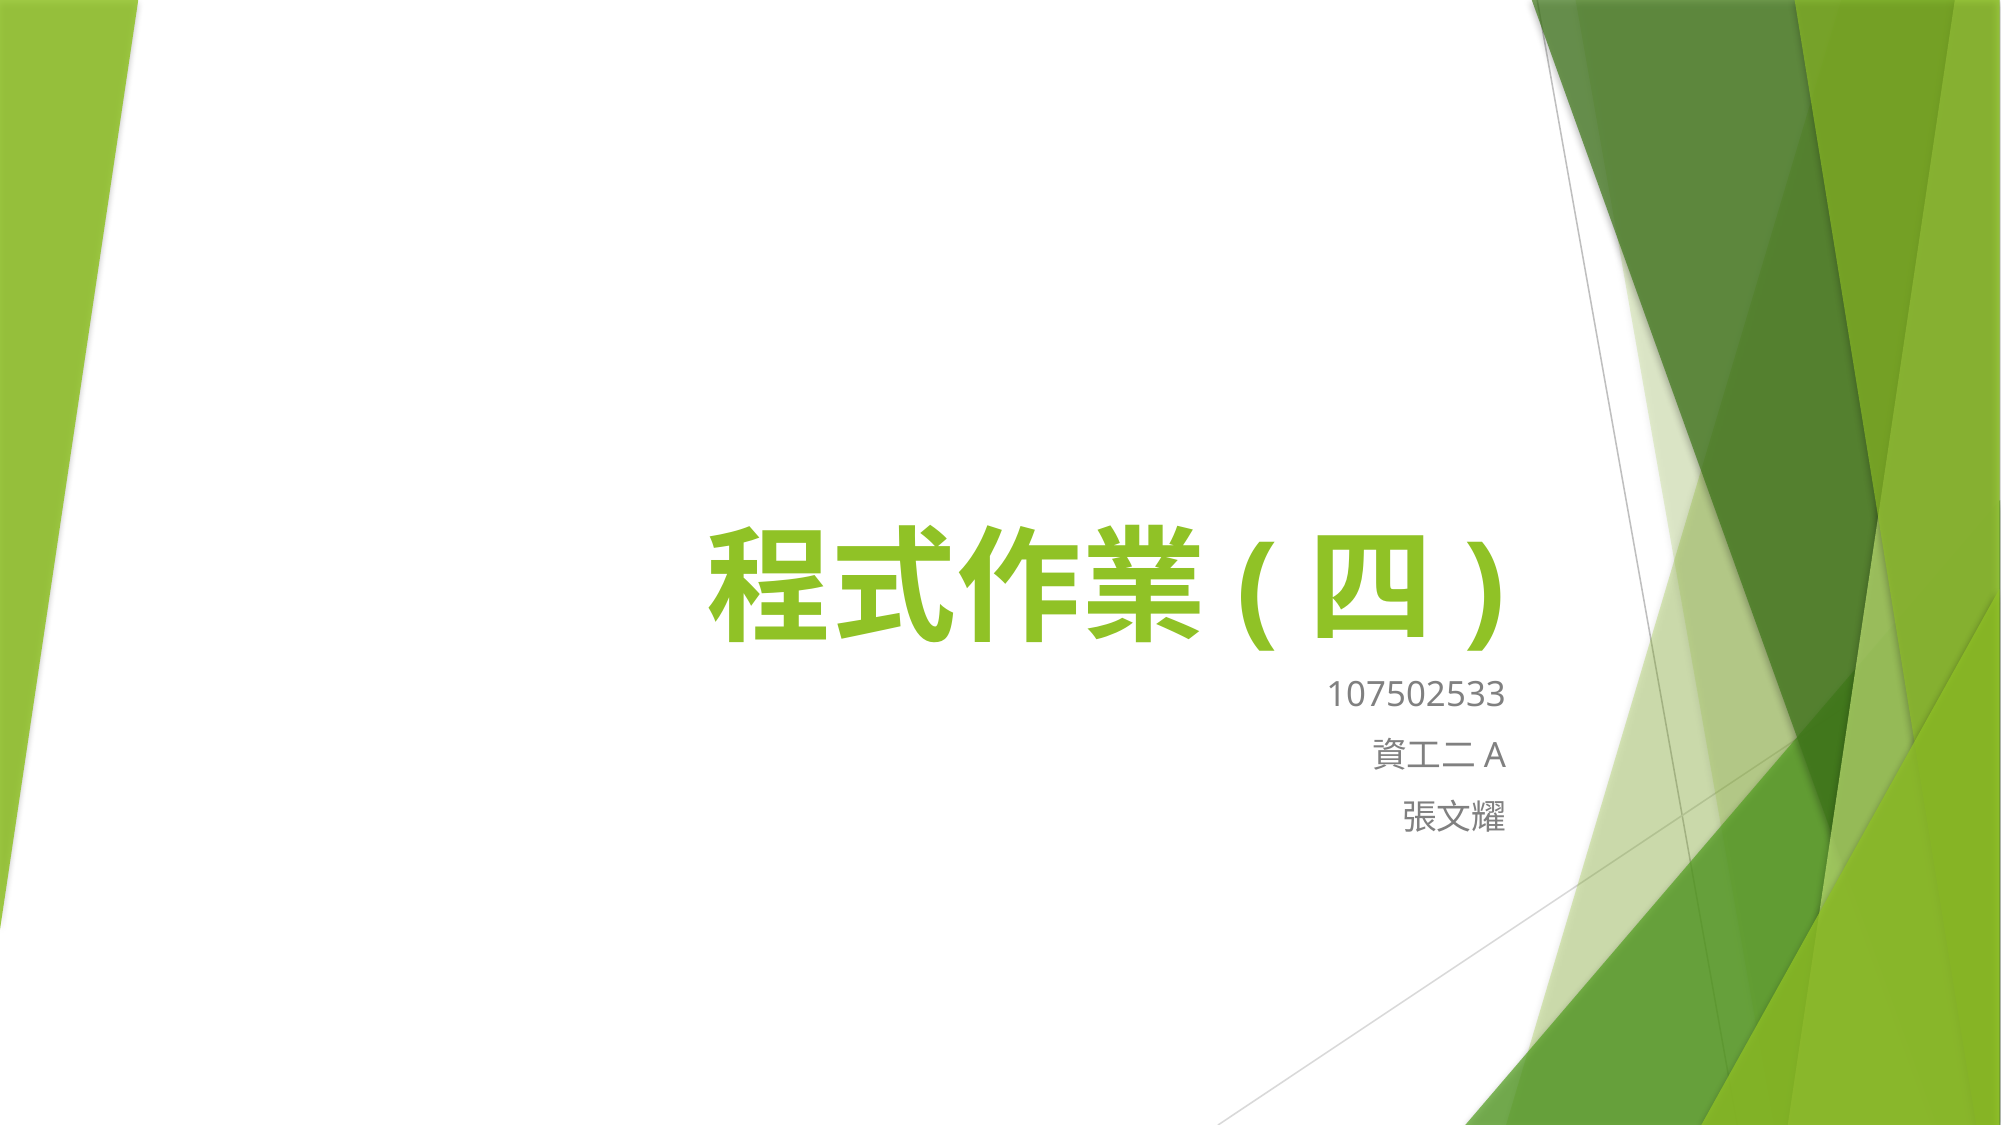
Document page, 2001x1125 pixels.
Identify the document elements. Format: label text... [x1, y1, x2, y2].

subtitle 107502533 資工二A 張文耀 [247, 664, 1522, 845]
title 程式作業(四) [247, 394, 1522, 664]
